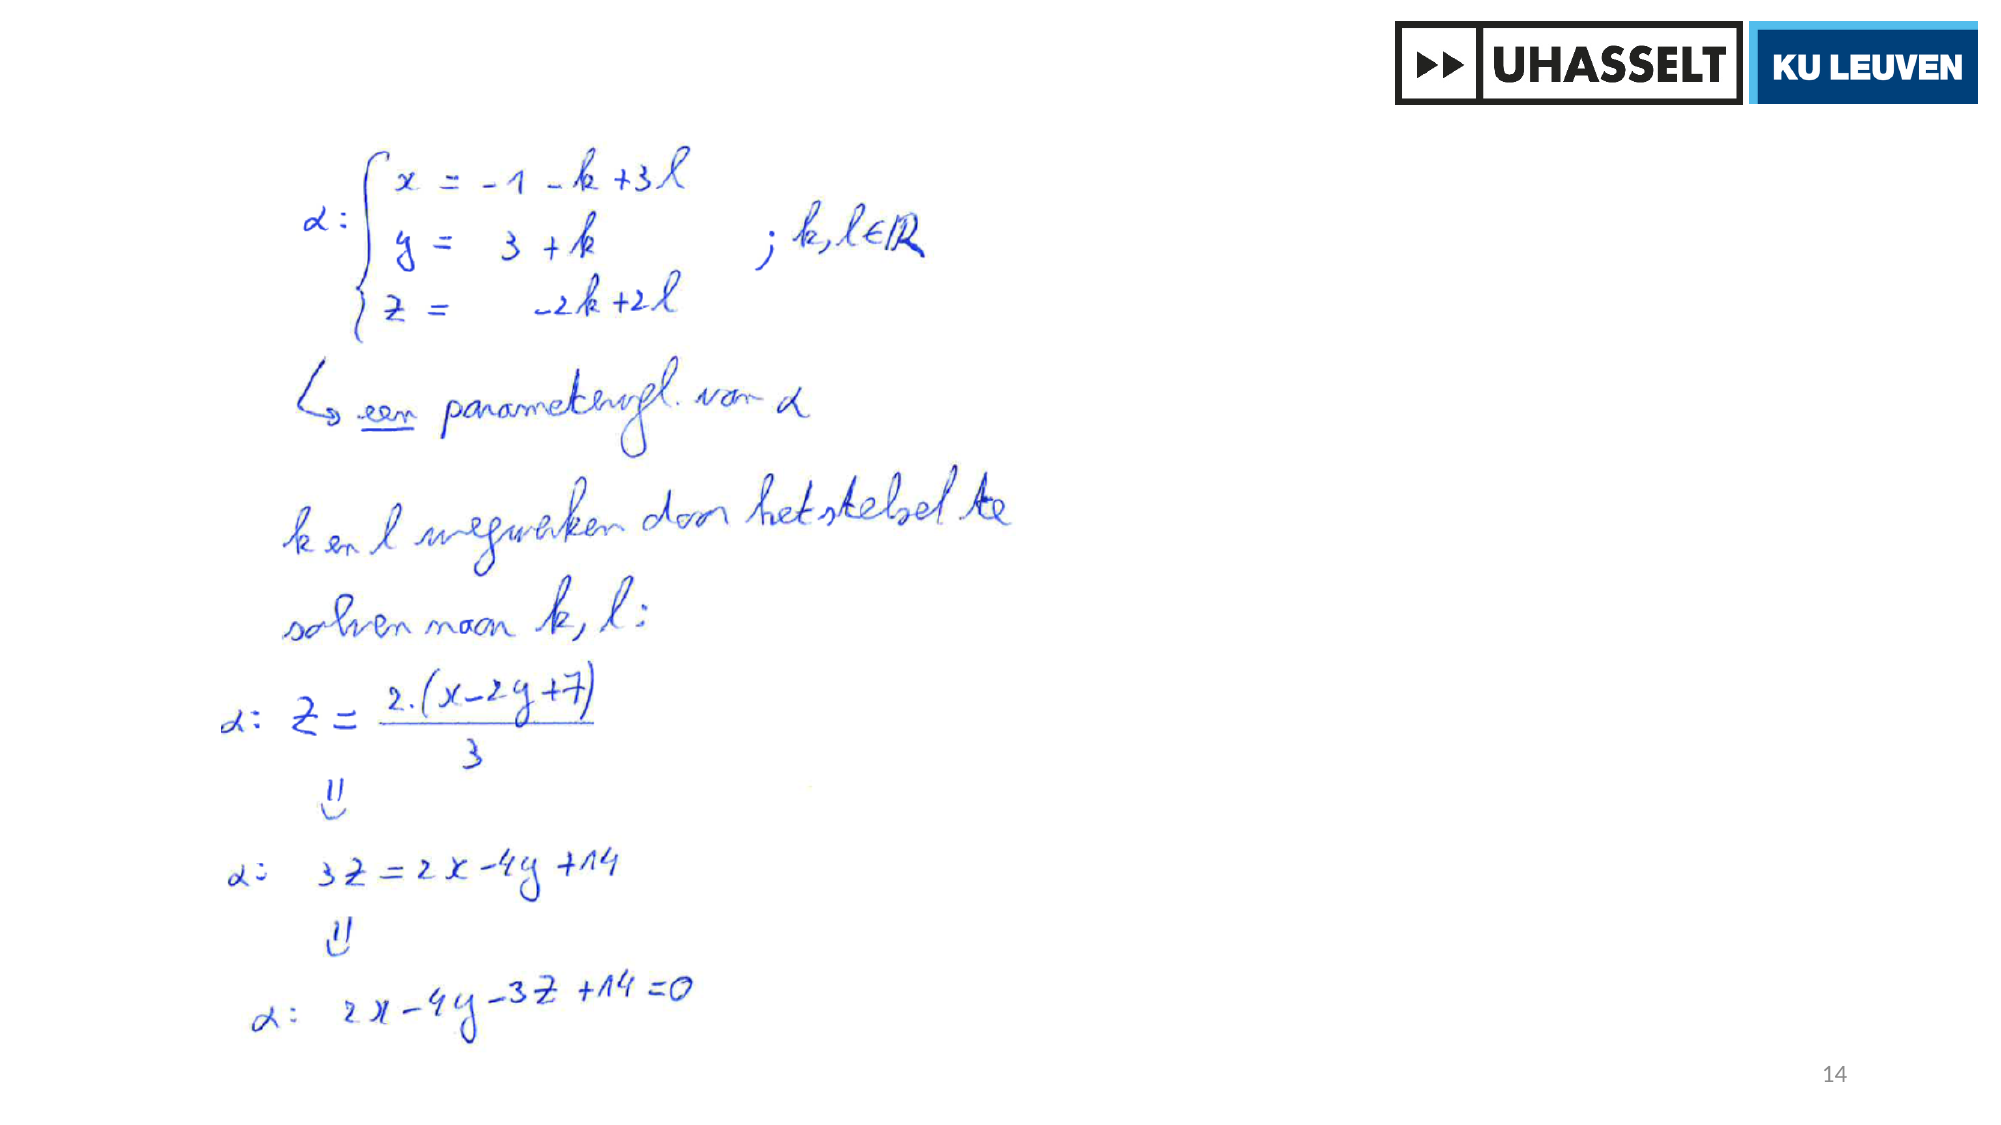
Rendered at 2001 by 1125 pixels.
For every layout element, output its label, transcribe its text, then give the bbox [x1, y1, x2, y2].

picture [1395, 21, 1743, 105]
slide_number 14 [1412, 1042, 1863, 1103]
picture [220, 104, 1023, 1058]
picture [1749, 21, 1978, 104]
